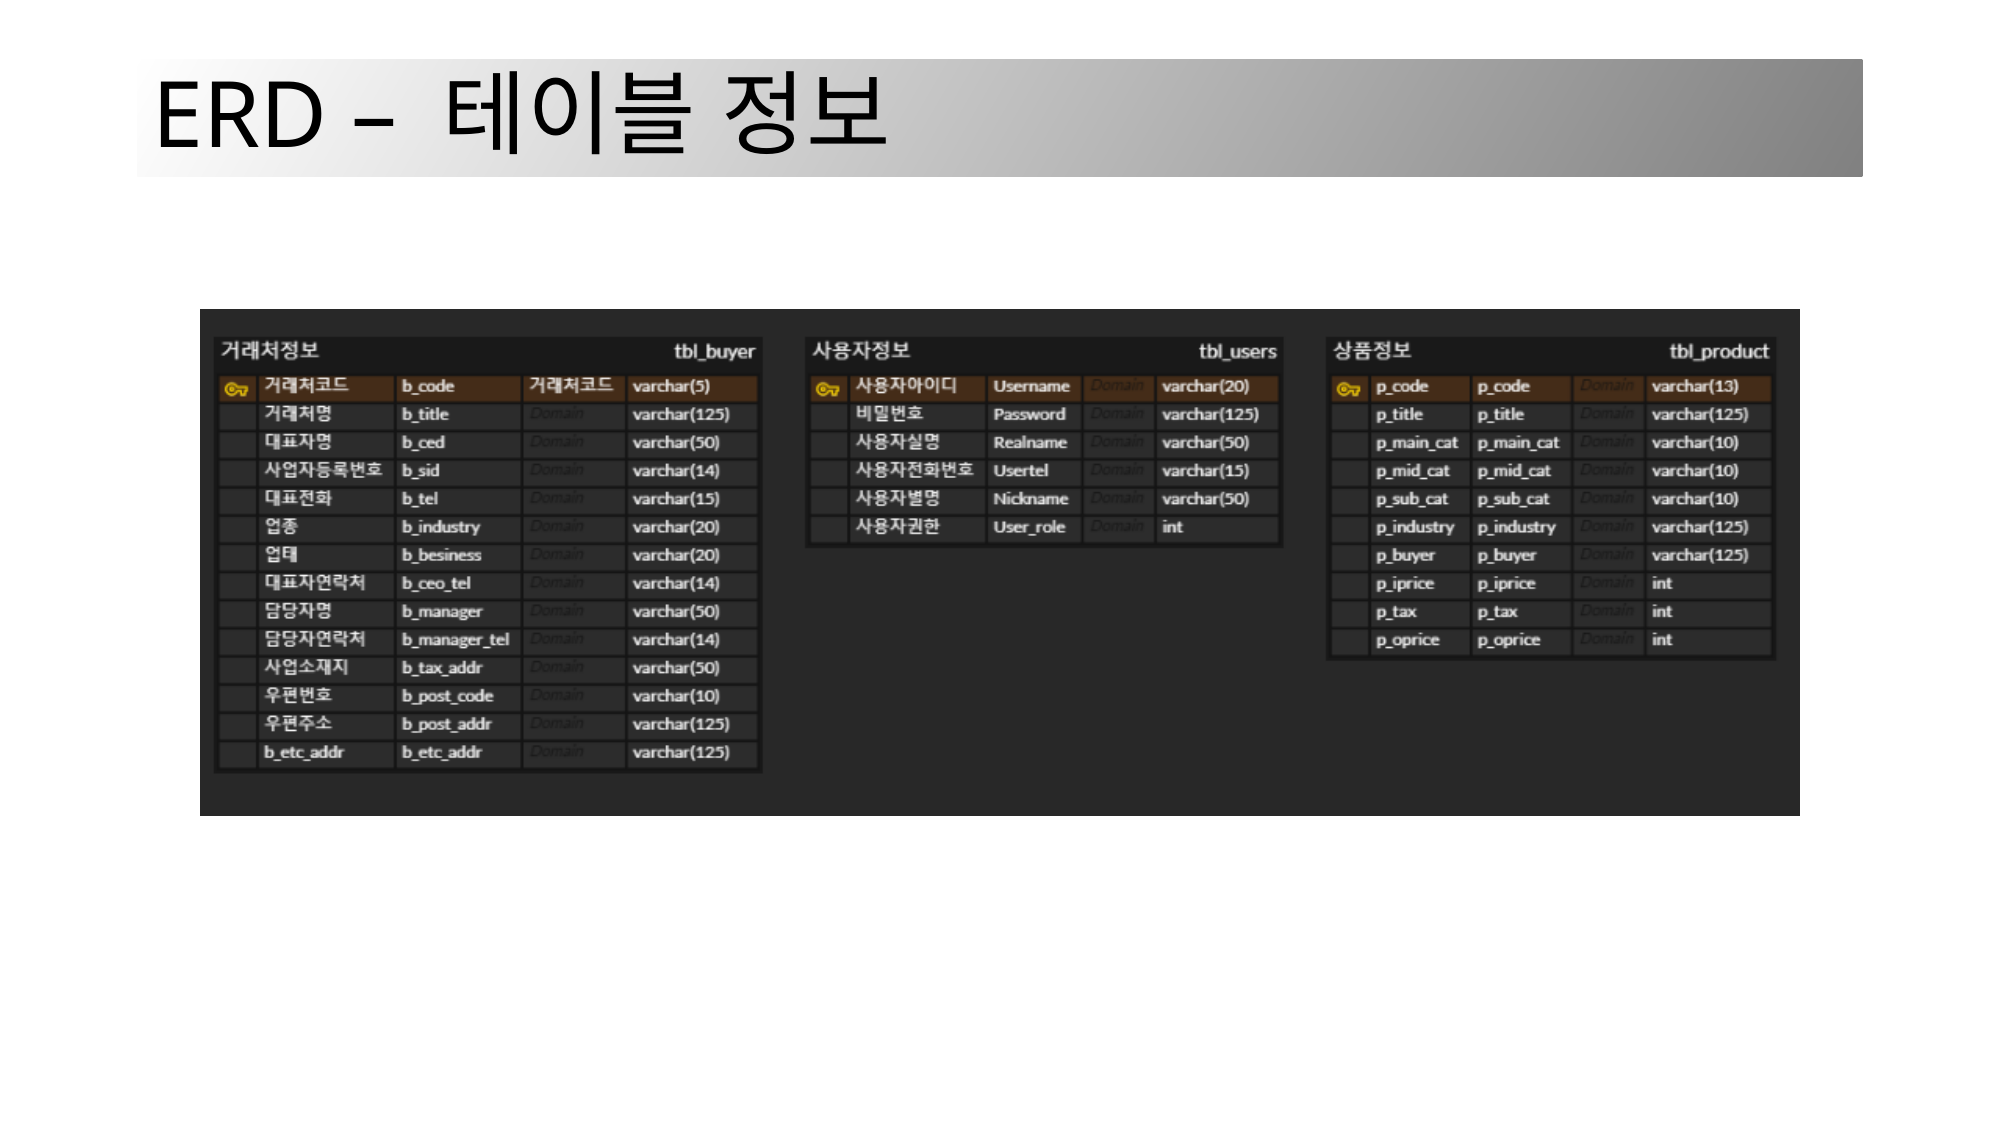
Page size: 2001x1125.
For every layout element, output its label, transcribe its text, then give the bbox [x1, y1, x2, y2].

picture [200, 309, 1800, 816]
title ERD – 테이블 정보 [137, 59, 1863, 177]
